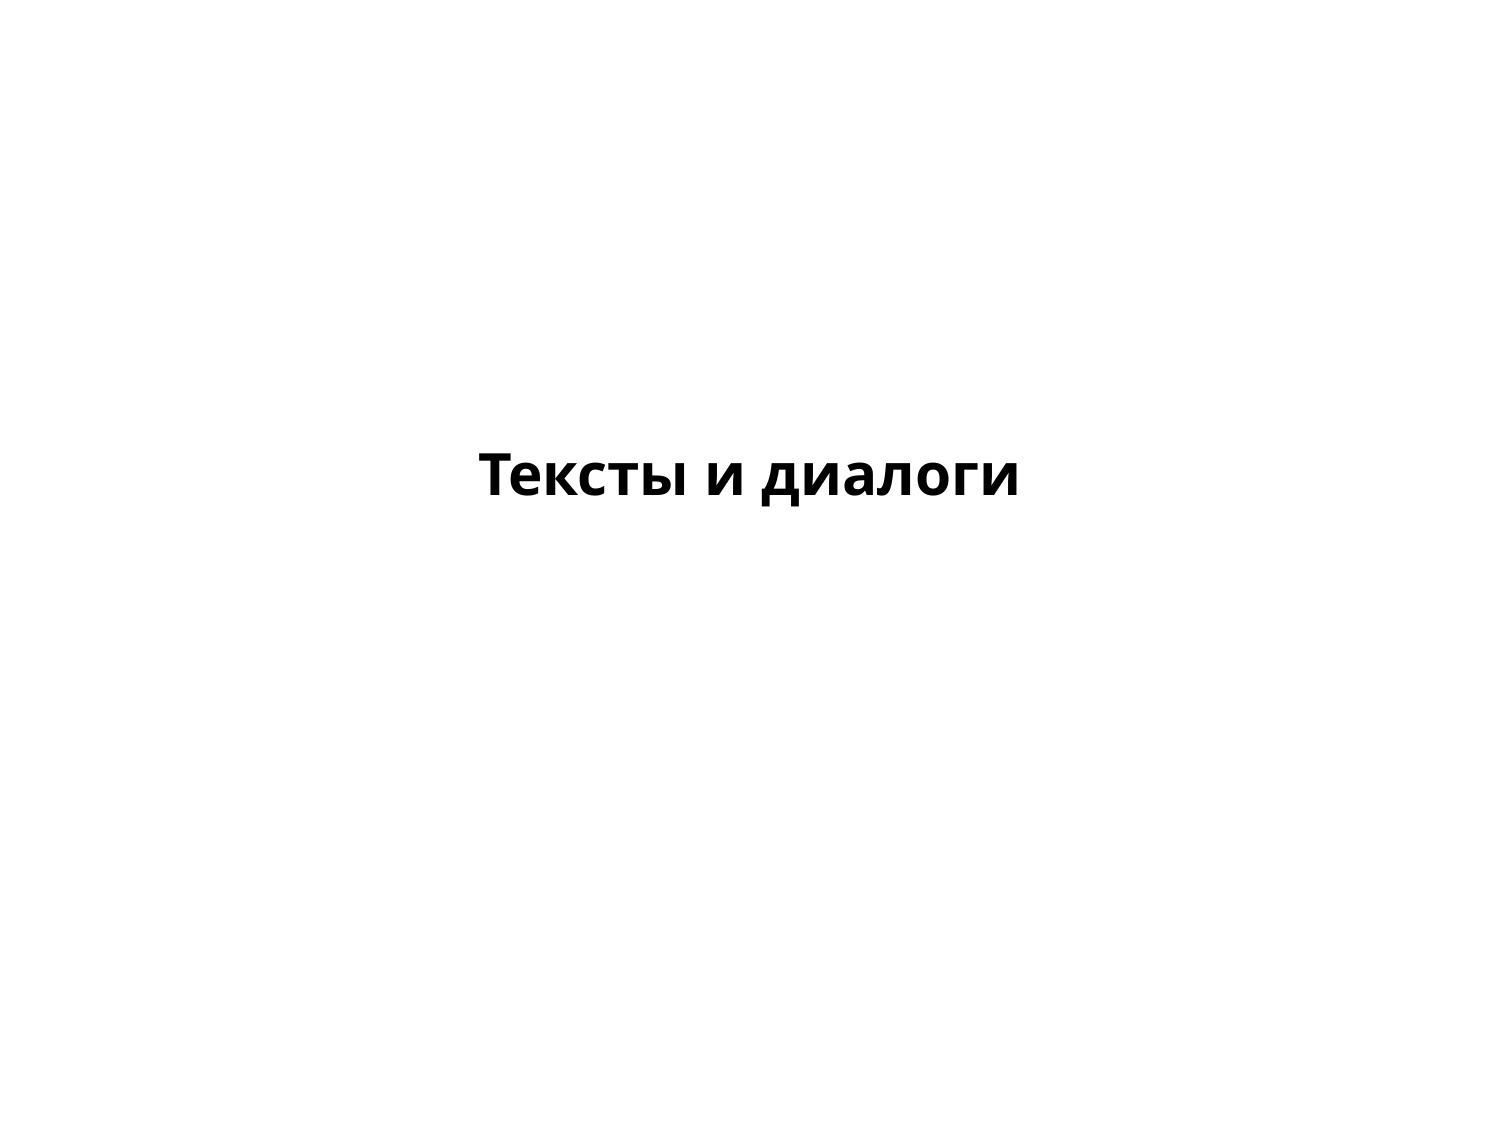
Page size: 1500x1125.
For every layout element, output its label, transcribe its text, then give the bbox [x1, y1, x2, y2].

text_box Тексты и диалоги [17, 429, 1483, 515]
